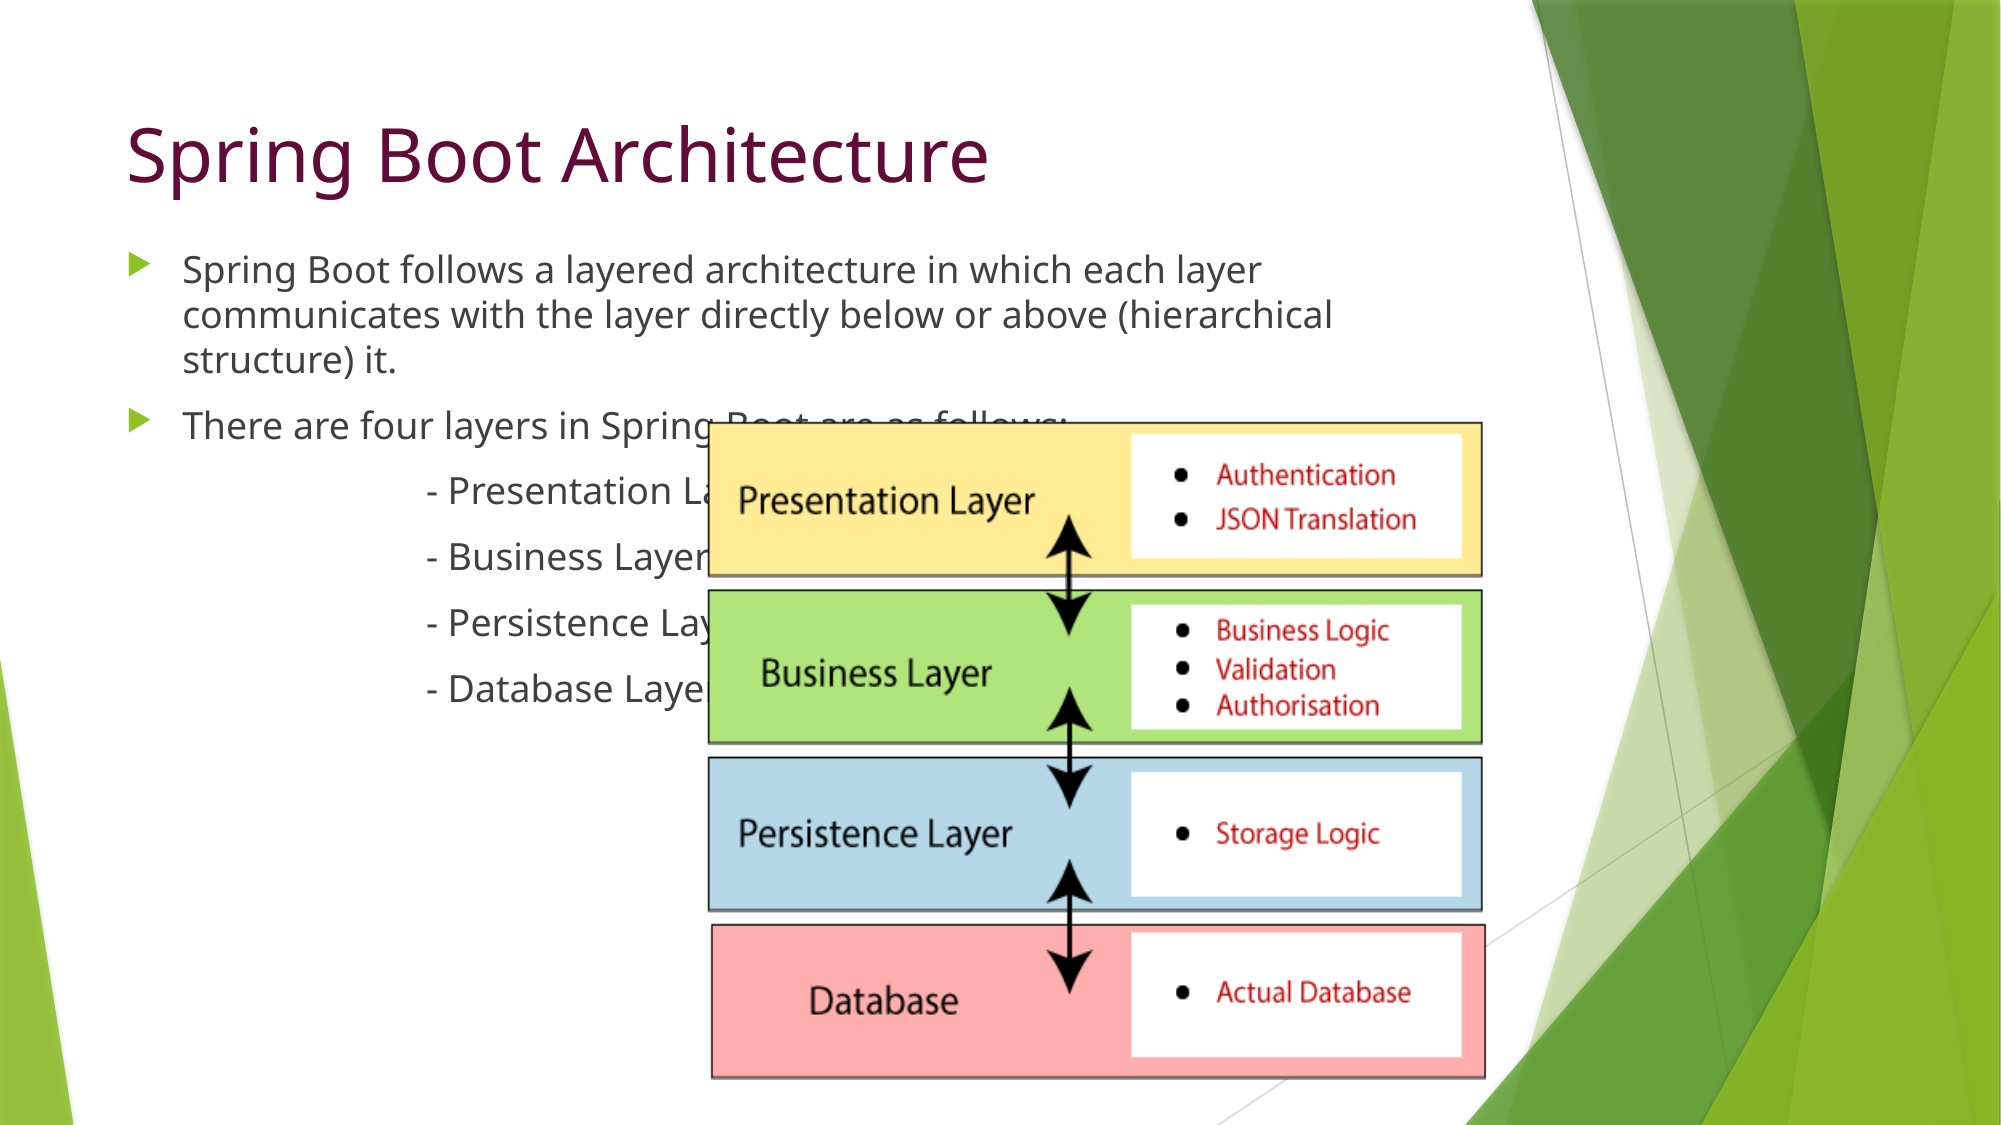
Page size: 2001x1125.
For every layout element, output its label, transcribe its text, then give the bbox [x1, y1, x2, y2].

list Spring Boot follows a layered architecture in which each layer communicates with the layer directly below or above (hierarchical structure) it. There are four layers in Spring Boot are as follows: - Presentation Layer - Business Layer - Persistence Layer - Database Layer [111, 238, 1522, 991]
picture [696, 406, 1499, 1091]
title Spring Boot Architecture [111, 99, 1522, 238]
